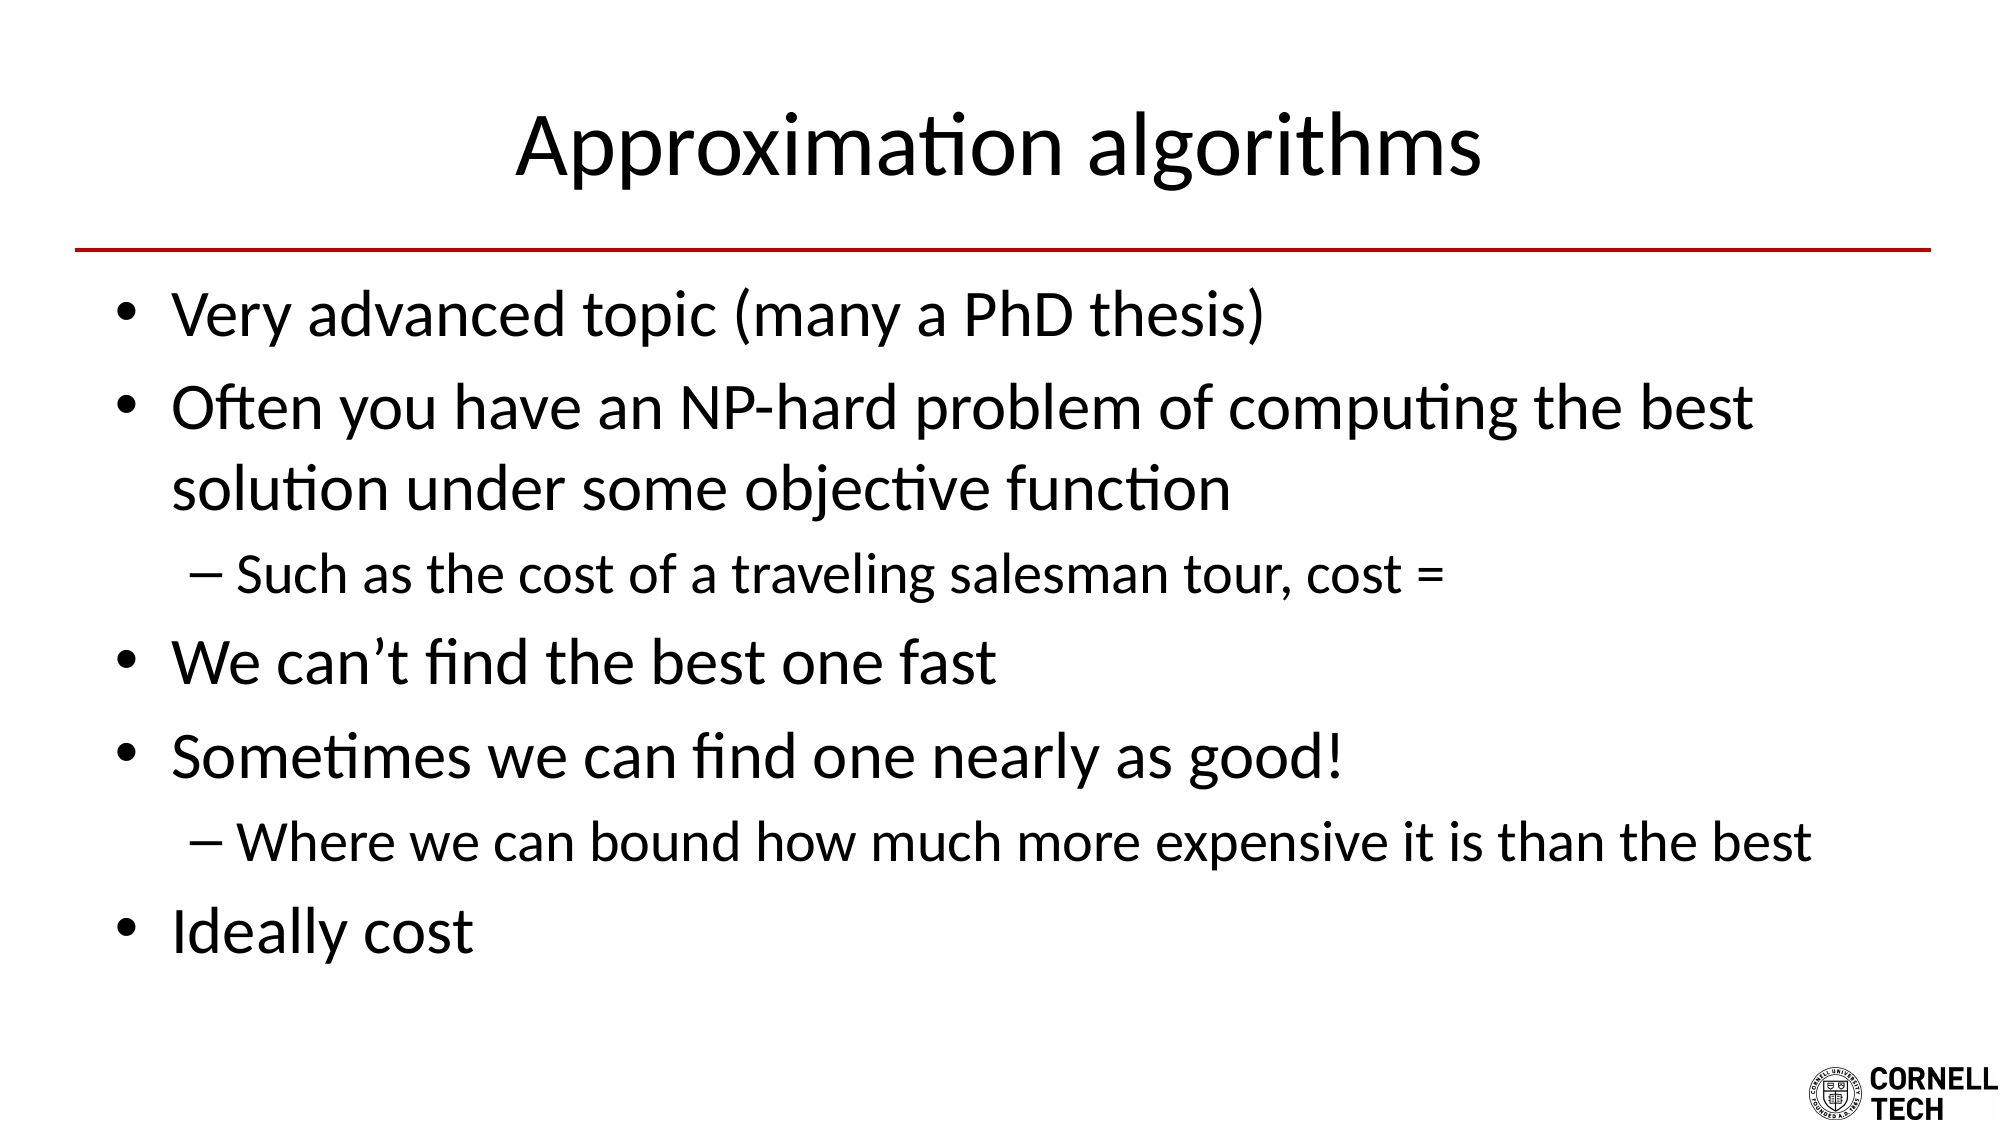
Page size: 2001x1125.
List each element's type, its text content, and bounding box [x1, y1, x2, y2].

title Approximation algorithms [99, 45, 1900, 233]
picture [1809, 1067, 1998, 1120]
